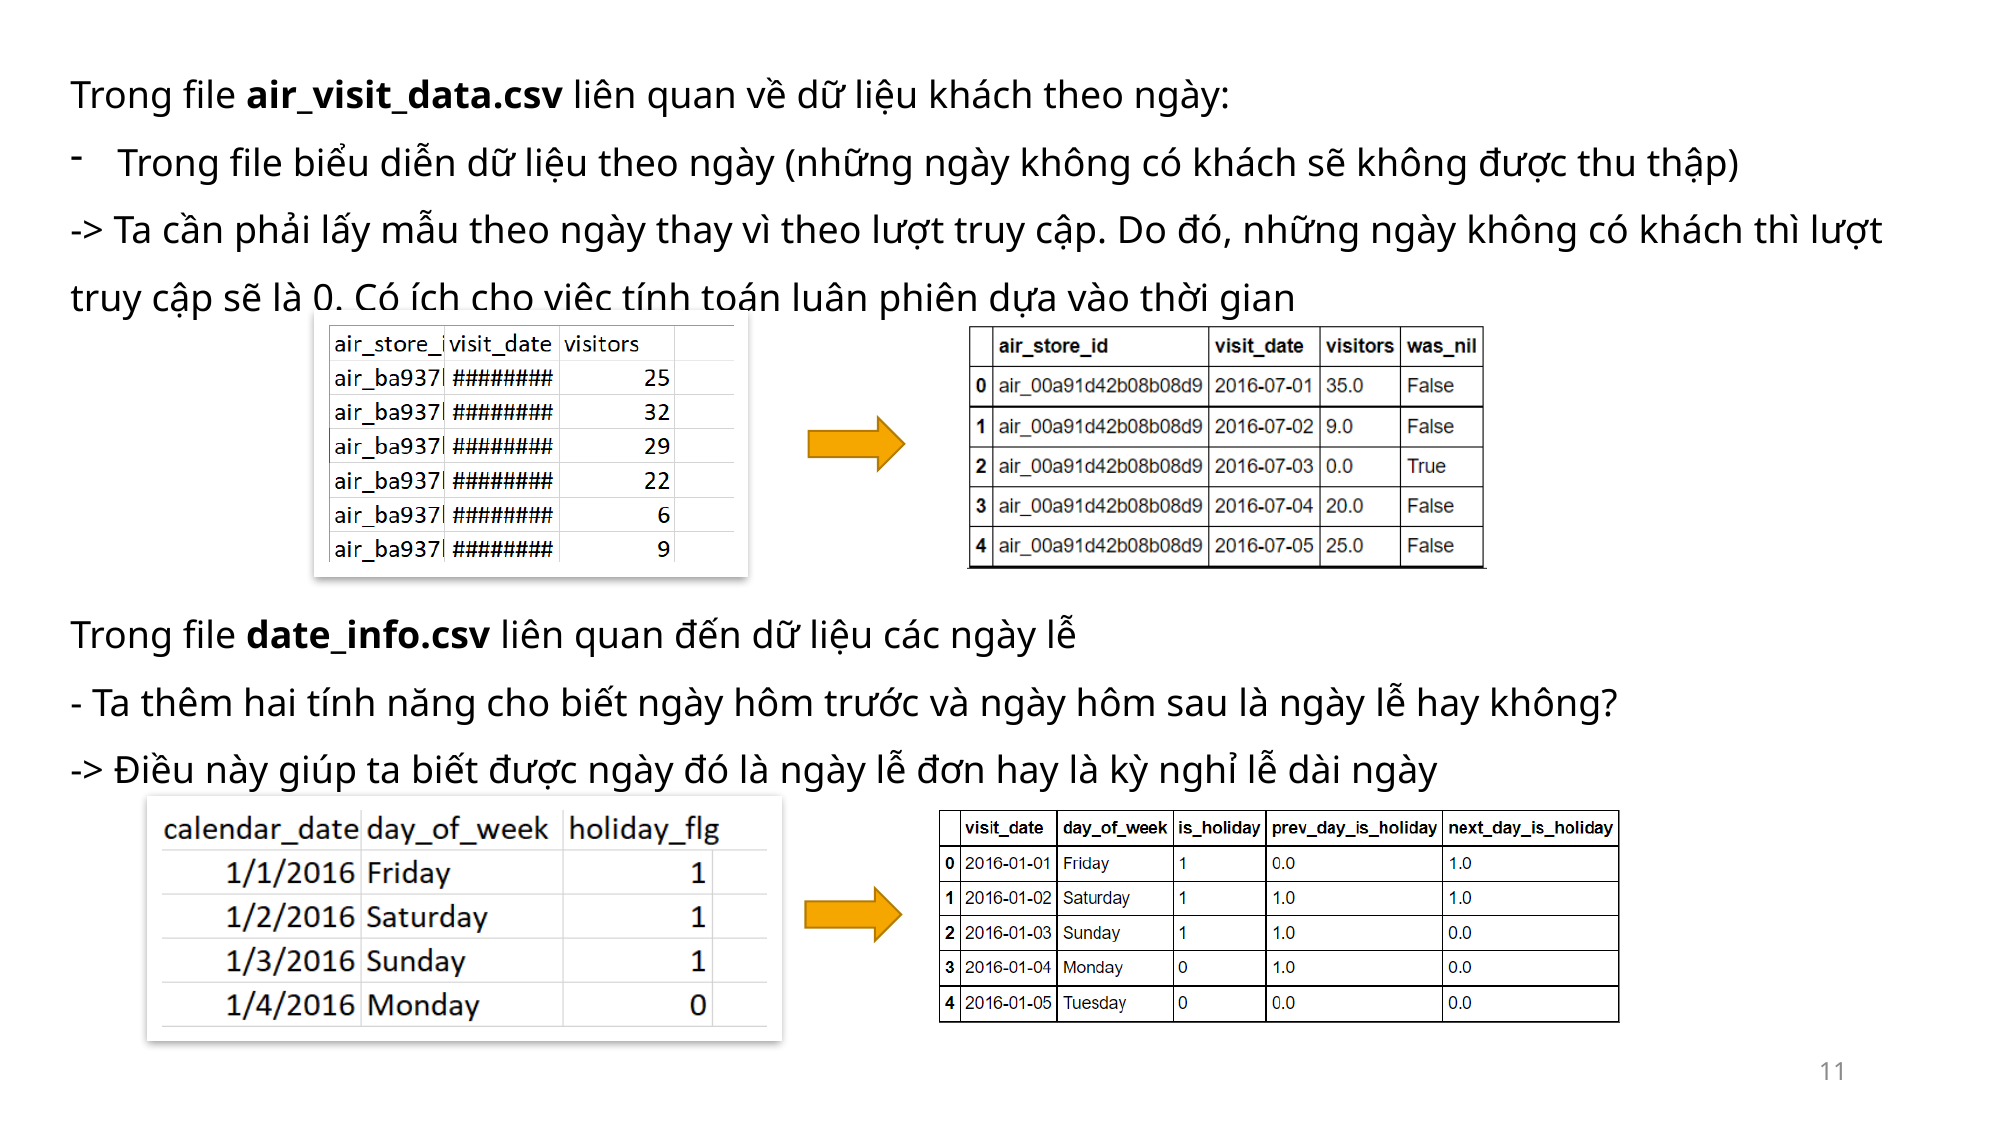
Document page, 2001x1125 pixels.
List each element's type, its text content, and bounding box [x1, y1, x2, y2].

picture [161, 810, 768, 1027]
text_box [807, 415, 906, 473]
picture [328, 324, 734, 563]
picture [967, 324, 1487, 570]
text_box Trong file air_visit_data.csv liên quan về dữ liệu khách theo ngày: Trong file biểu diễn dữ liệu theo ngày (những ngày không có khách sẽ không được thu thập) -> Ta cần phải lấy mẫu theo ngày thay vì theo lượt truy cập. Do đó, những ngày không có khách thì lượt truy cập sẽ là 0. Có ích cho việc tính toán luân phiên dựa vào thời gian Trong file date_info.csv liên quan đến dữ liệu các ngày lễ - Ta thêm hai tính năng cho biết ngày hôm trước và ngày hôm sau là ngày lễ hay không? -> Điều này giúp ta biết được ngày đó là ngày lễ đơn hay là kỳ nghỉ lễ dài ngày [55, 41, 1915, 1001]
picture [939, 806, 1620, 1023]
slide_number 11 [1412, 1042, 1863, 1103]
text_box [804, 885, 903, 944]
